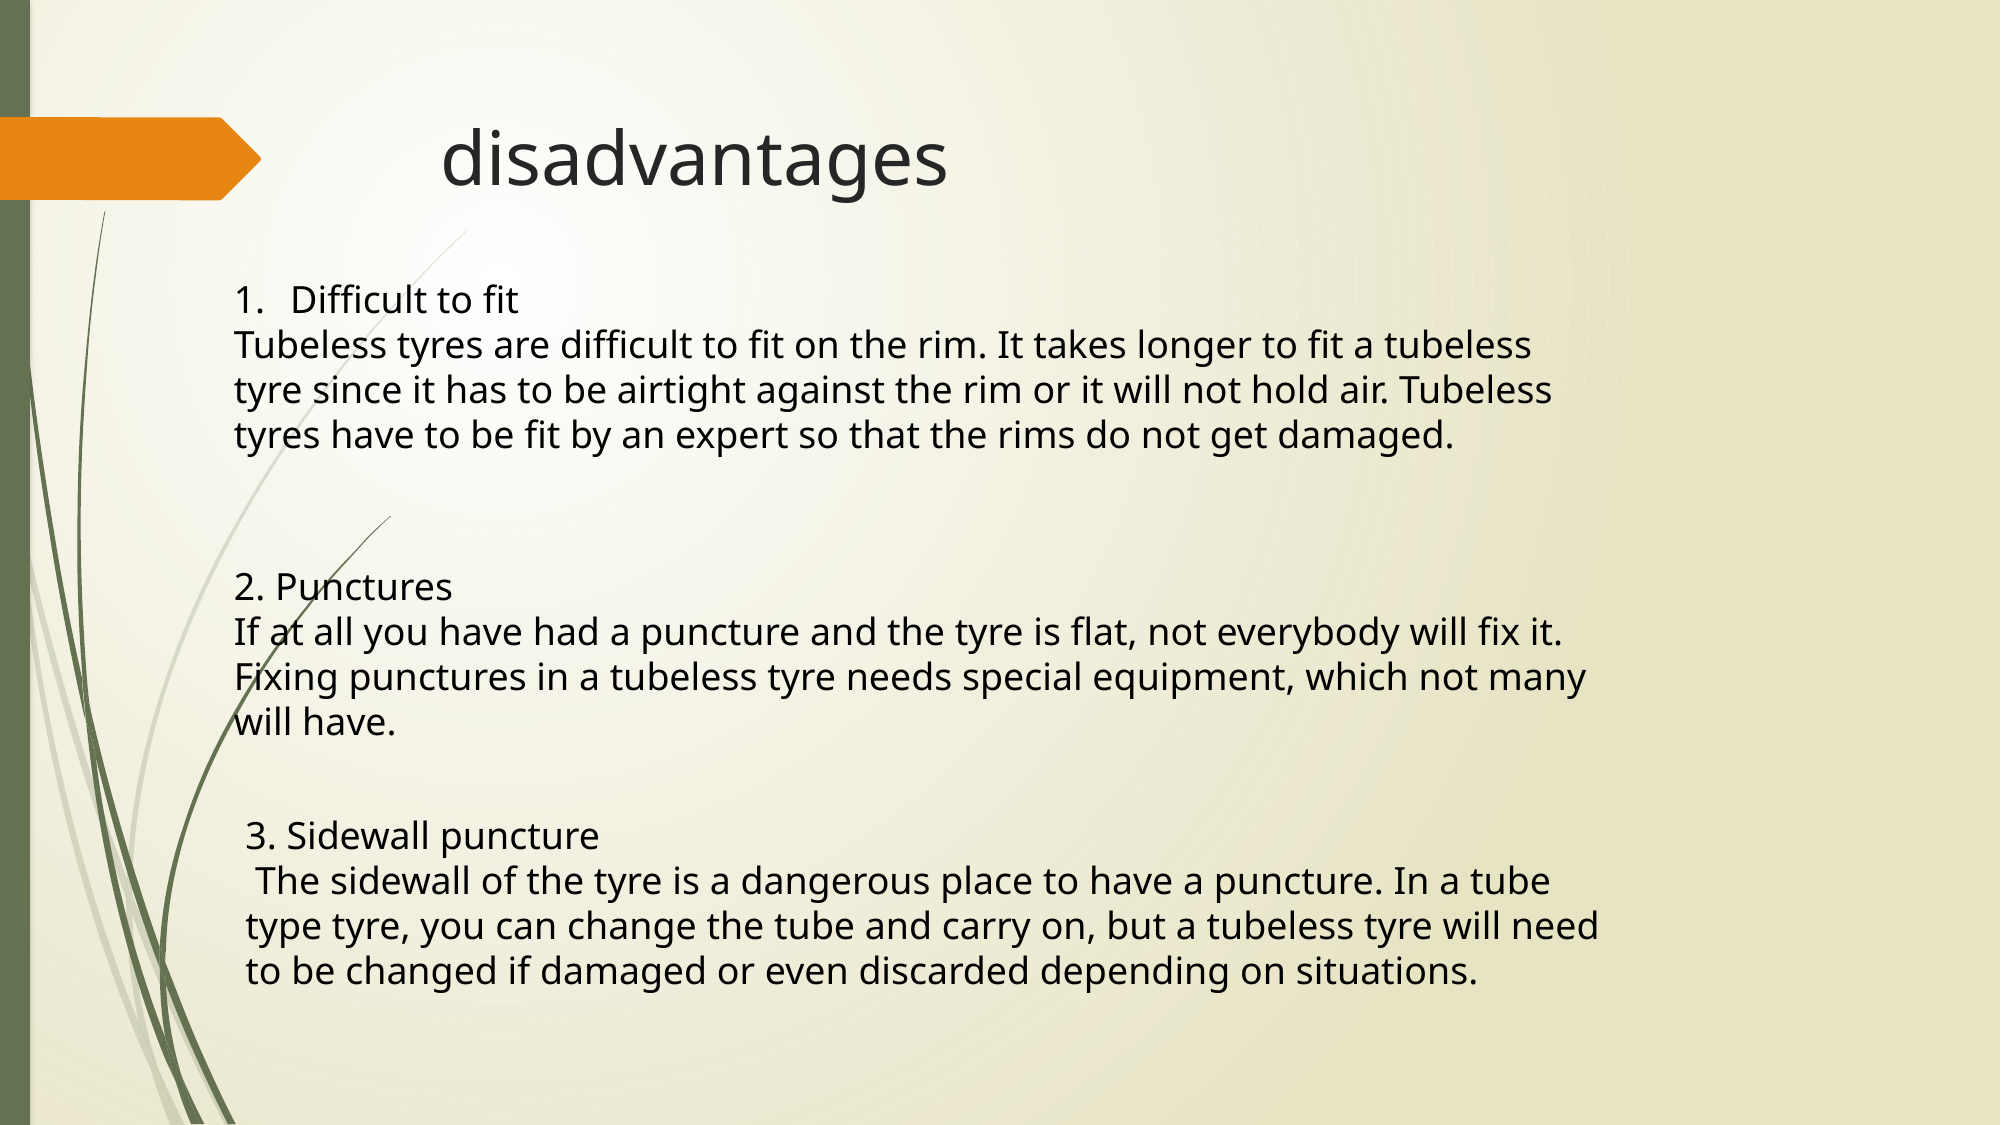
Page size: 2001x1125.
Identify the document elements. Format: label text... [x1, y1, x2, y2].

text_box Difficult to fit Tubeless tyres are difficult to fit on the rim. It takes longer to fit a tubeless tyre since it has to be airtight against the rim or it will not hold air. Tubeless tyres have to be fit by an expert so that the rims do not get damaged. [219, 268, 1596, 555]
title disadvantages [425, 102, 1558, 268]
text_box 3. Sidewall puncture The sidewall of the tyre is a dangerous place to have a puncture. In a tube type tyre, you can change the tube and carry on, but a tubeless tyre will need to be changed if damaged or even discarded depending on situations. [230, 804, 1636, 1045]
text_box 2. Punctures If at all you have had a puncture and the tyre is flat, not everybody will fix it. Fixing punctures in a tubeless tyre needs special equipment, which not many will have. [219, 555, 1624, 975]
